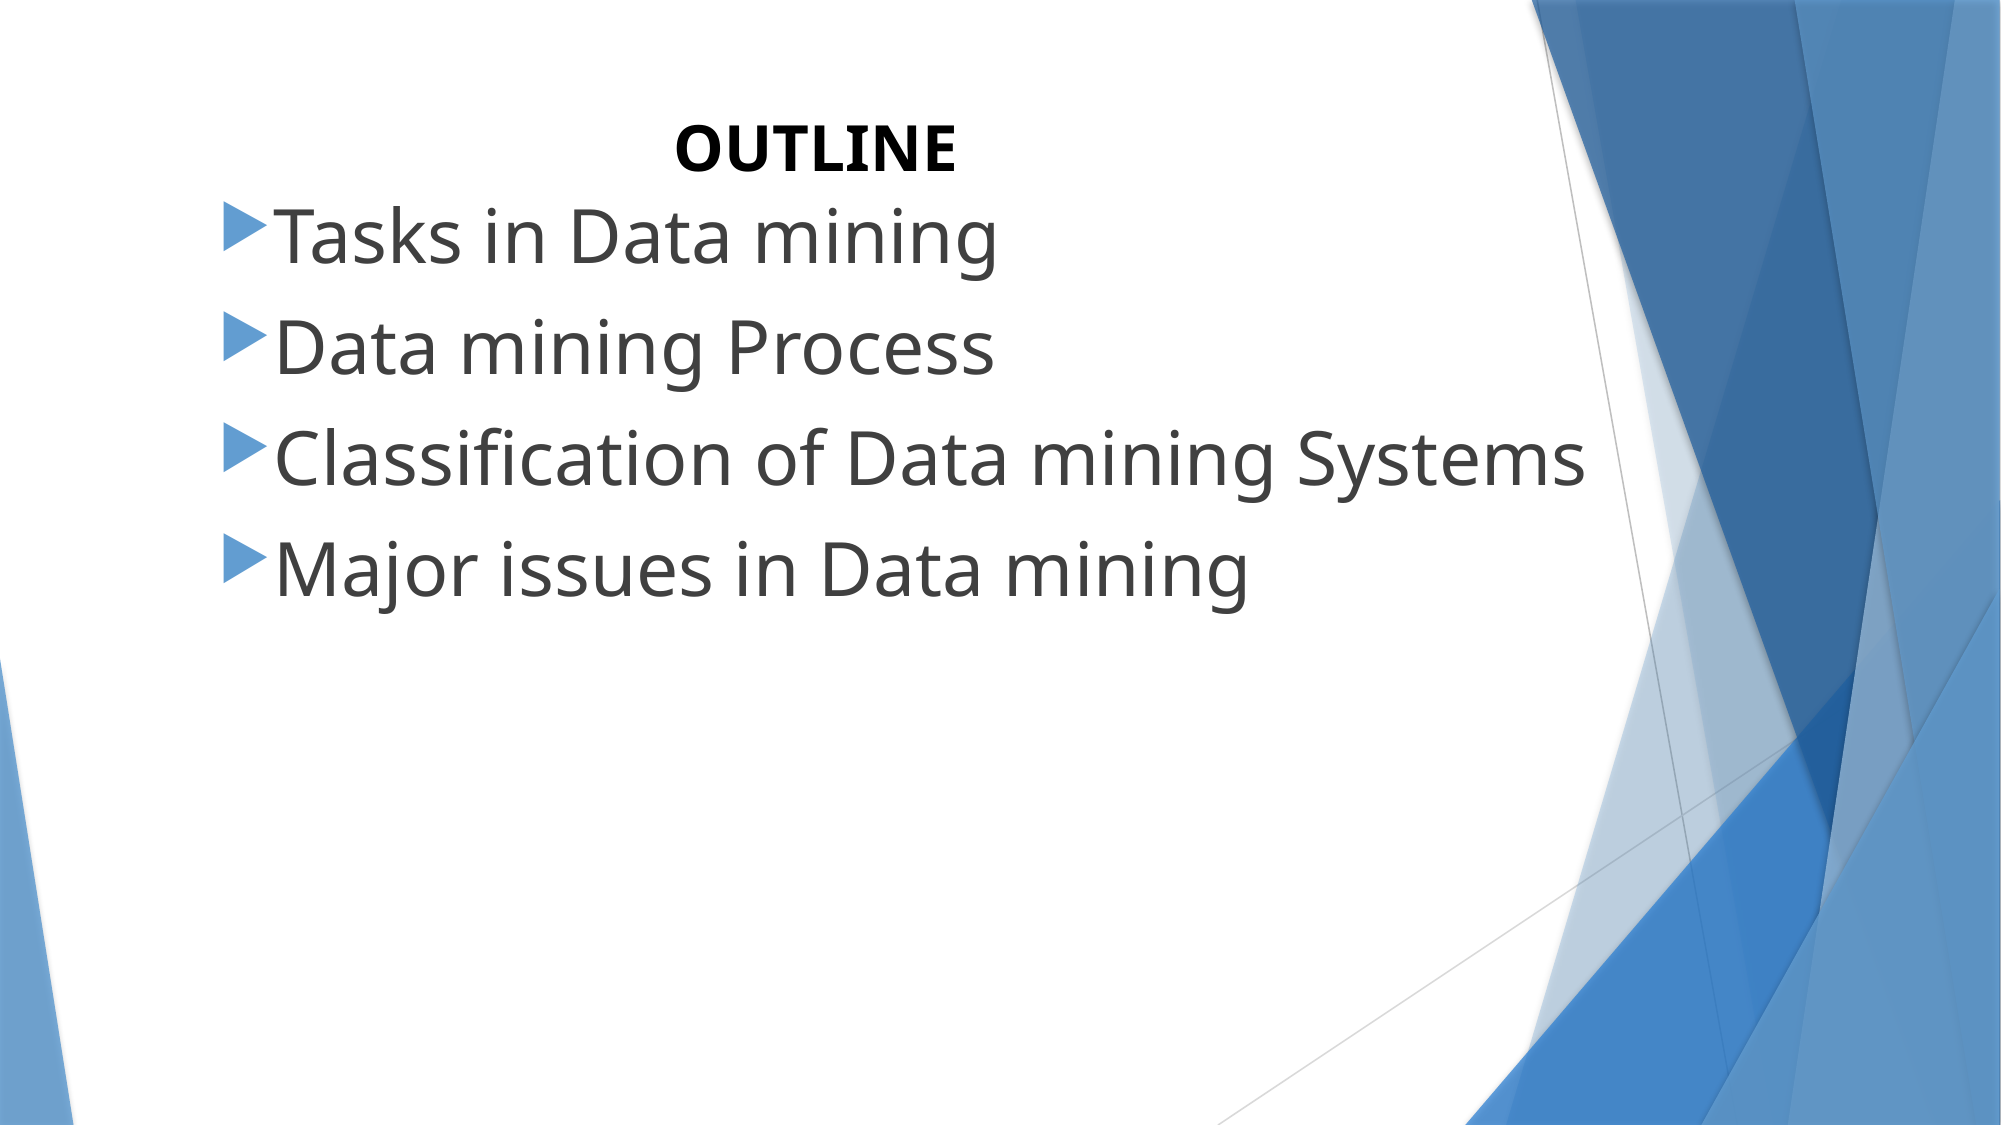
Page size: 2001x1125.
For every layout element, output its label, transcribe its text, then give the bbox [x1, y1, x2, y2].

list Tasks in Data mining Data mining Process Classification of Data mining Systems Major issues in Data mining [53, 181, 1654, 1057]
title OUTLINE [111, 99, 1522, 181]
